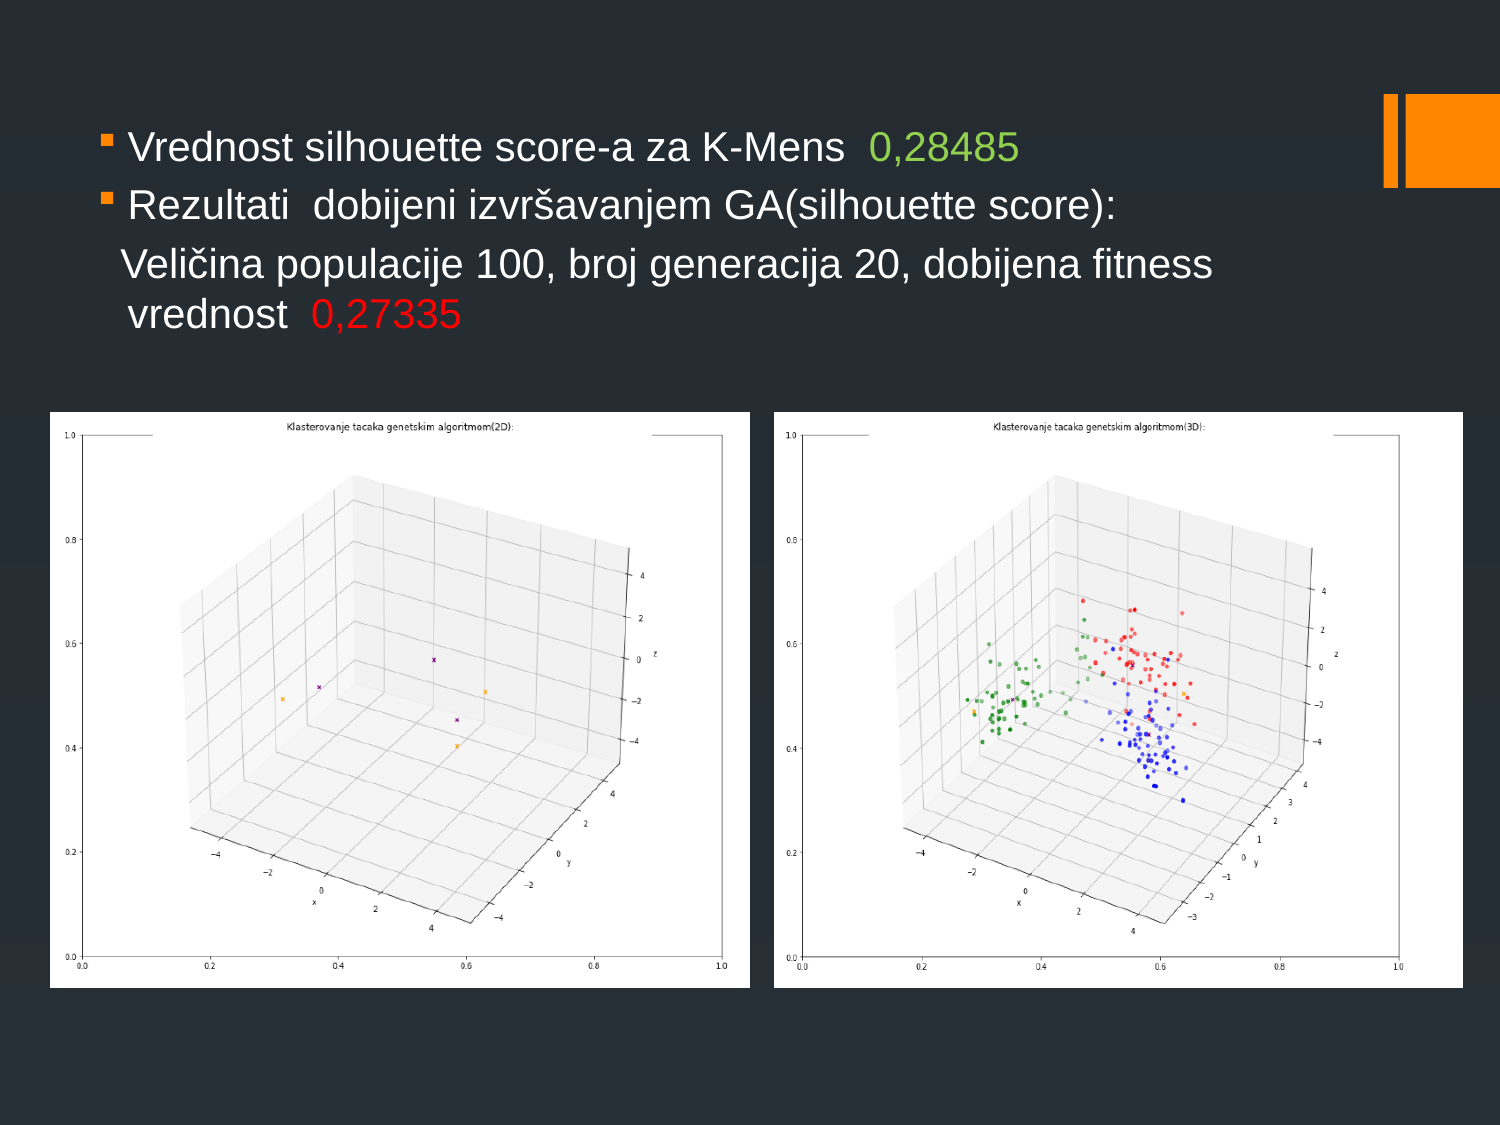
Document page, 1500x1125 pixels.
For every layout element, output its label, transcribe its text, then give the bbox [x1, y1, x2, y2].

picture [774, 411, 1463, 988]
picture [49, 411, 751, 988]
list Vrednost silhouette score-a za K-Mens 0,28485 Rezultati dobijeni izvršavanjem GA(silhouette score): Veličina populacije 100, broj generacija 20, dobijena fitness vrednost 0,27335 [75, 112, 1350, 1035]
